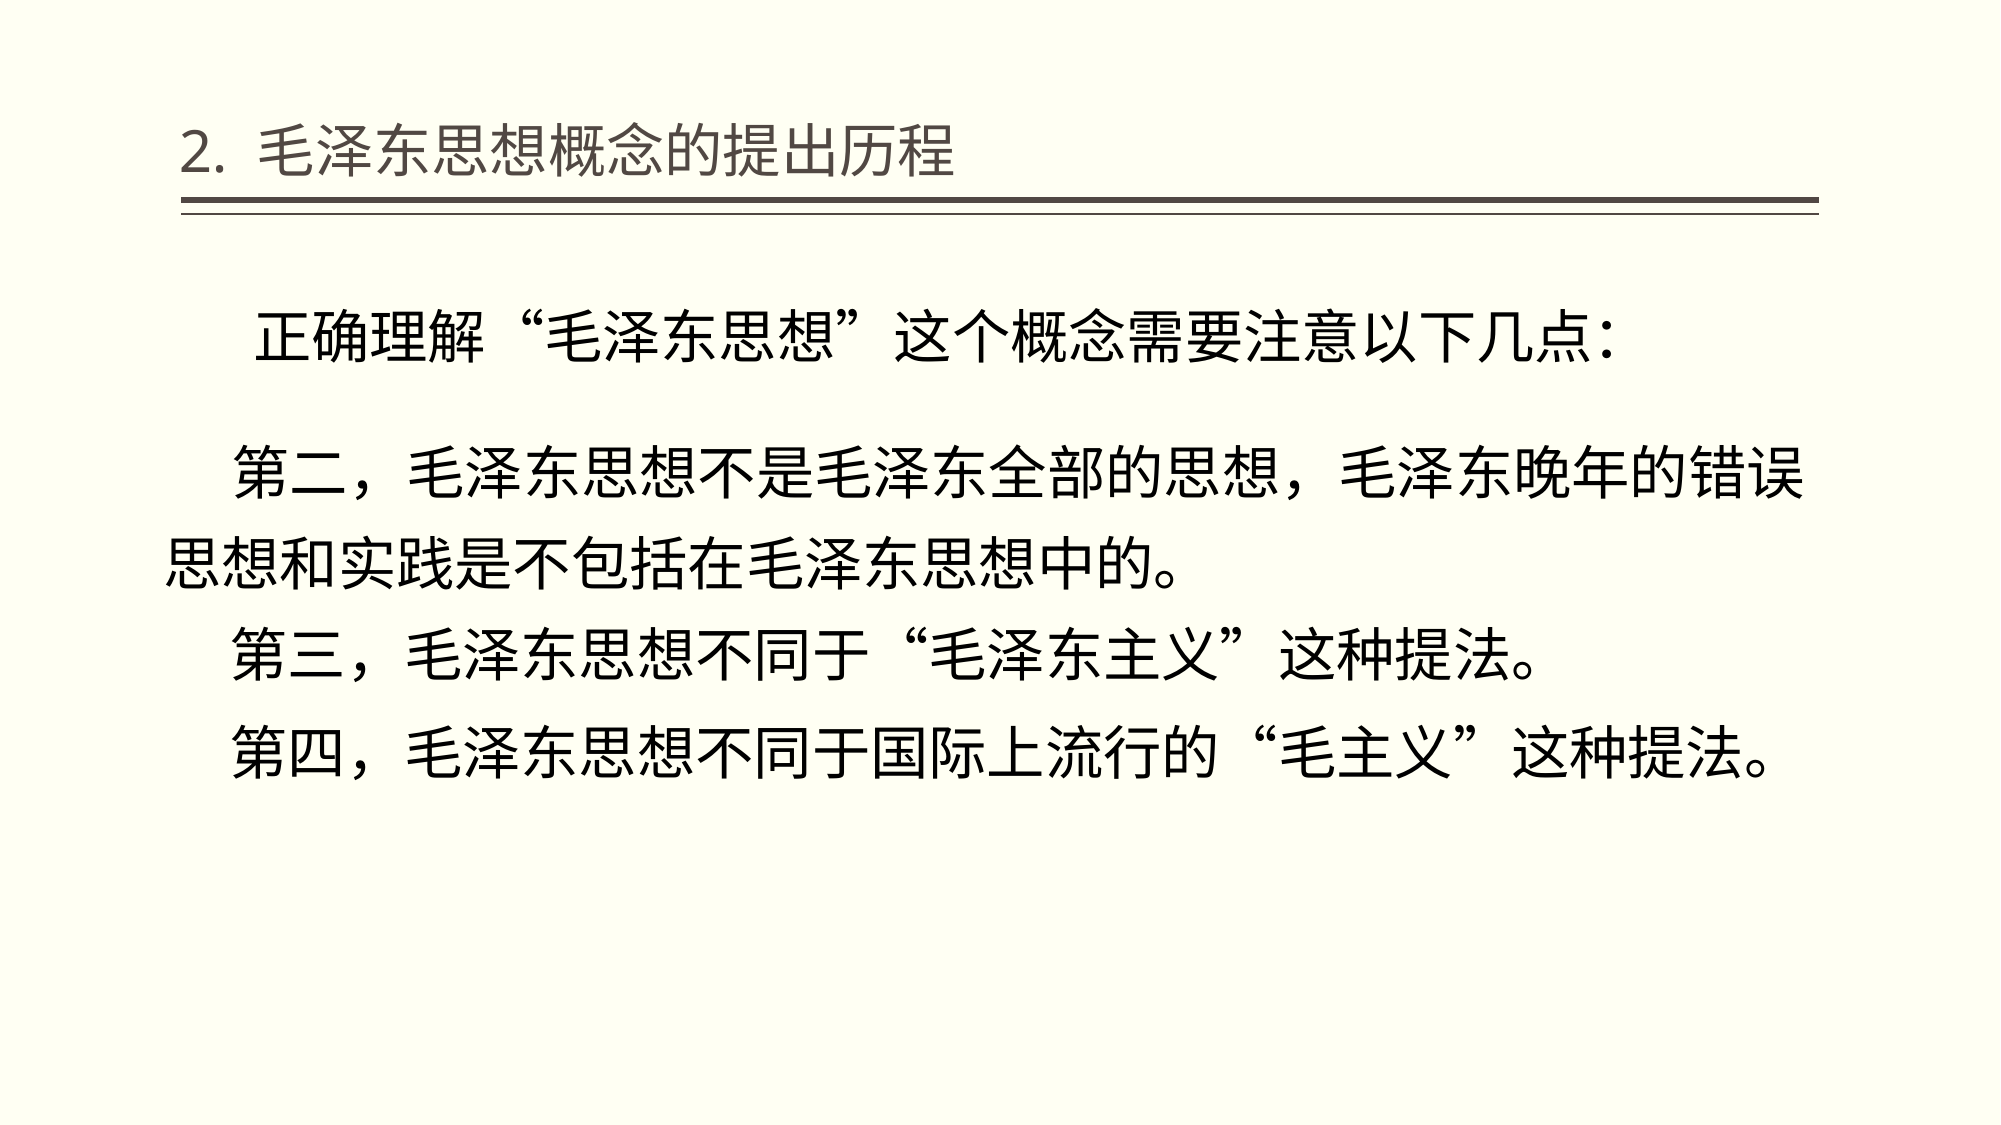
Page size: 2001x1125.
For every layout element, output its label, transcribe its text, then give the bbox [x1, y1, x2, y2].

title 2. 毛泽东思想概念的提出历程 [178, 12, 1816, 193]
text_box 第二，毛泽东思想不是毛泽东全部的思想，毛泽东晚年的错误思想和实践是不包括在毛泽东思想中的。 第三，毛泽东思想不同于“毛泽东主义”这种提法。 第四，毛泽东思想不同于国际上流行的“毛主义”这种提法。 [148, 408, 1854, 899]
text_box 正确理解“毛泽东思想”这个概念需要注意以下几点： [181, 250, 1819, 378]
